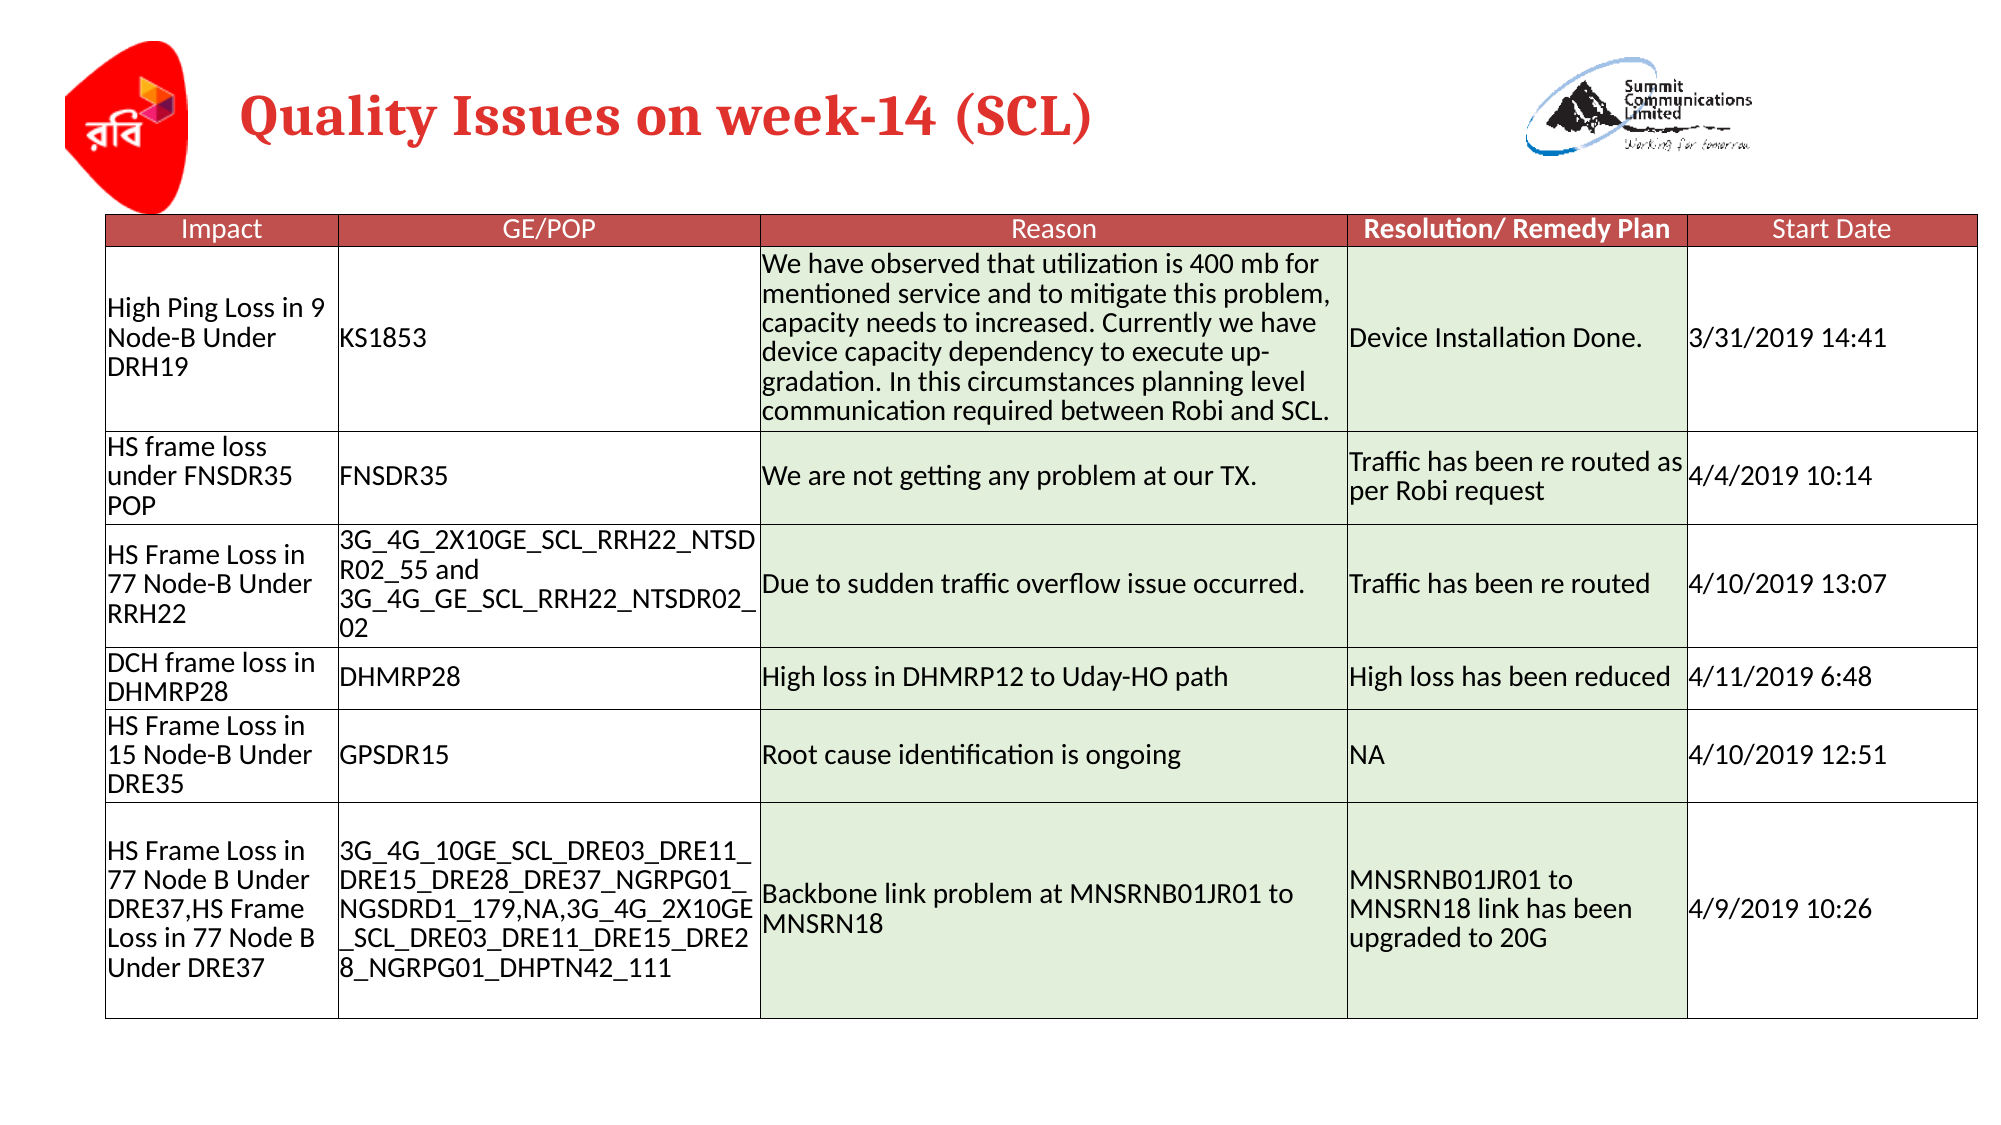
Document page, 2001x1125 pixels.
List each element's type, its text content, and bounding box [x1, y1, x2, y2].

table_cell Root cause identification is ongoing [761, 710, 1347, 802]
table_cell 3/31/2019 14:41 [1688, 247, 1977, 431]
table_cell HS frame loss under FNSDR35 POP [106, 432, 338, 524]
table_header Impact [106, 215, 338, 246]
table_cell DHMRP28 [339, 648, 760, 709]
table_cell 3G_4G_2X10GE_SCL_RRH22_NTSDR02_55 and 3G_4G_GE_SCL_RRH22_NTSDR02_02 [339, 525, 760, 647]
table_cell 4/11/2019 6:48 [1688, 648, 1977, 709]
table_header Resolution/ Remedy Plan [1348, 215, 1687, 246]
table_cell FNSDR35 [339, 432, 760, 524]
table_cell DCH frame loss in DHMRP28 [106, 648, 338, 709]
text_box [256, 98, 1526, 201]
table_cell HS Frame Loss in 77 Node-B Under RRH22 [106, 525, 338, 647]
table_cell 4/10/2019 12:51 [1688, 710, 1977, 802]
table_cell Due to sudden traffic overflow issue occurred. [761, 525, 1347, 647]
table_cell Traffic has been re routed [1348, 525, 1687, 647]
table_cell High Ping Loss in 9 Node-B Under DRH19 [106, 247, 338, 431]
table_cell Traffic has been re routed as per Robi request [1348, 432, 1687, 524]
table_cell HS Frame Loss in 77 Node B Under DRE37,HS Frame Loss in 77 Node B Under DRE37 [106, 803, 338, 1018]
table_cell MNSRNB01JR01 to MNSRN18 link has been upgraded to 20G [1348, 803, 1687, 1018]
table_cell 3G_4G_10GE_SCL_DRE03_DRE11_DRE15_DRE28_DRE37_NGRPG01_NGSDRD1_179,NA,3G_4G_2X10GE_SCL_DRE03_DRE11_DRE15_DRE28_NGRPG01_DHPTN42_111 [339, 803, 760, 1018]
table_cell Device Installation Done. [1348, 247, 1687, 431]
table_header Start Date [1688, 215, 1977, 246]
table_cell We have observed that utilization is 400 mb for mentioned service and to mitigate this problem, capacity needs to increased. Currently we have device capacity dependency to execute up-gradation. In this circumstances planning level communication required between Robi and SCL. [761, 247, 1347, 431]
table_cell KS1853 [339, 247, 760, 431]
table_cell We are not getting any problem at our TX. [761, 432, 1347, 524]
table_cell Backbone link problem at MNSRNB01JR01 to MNSRN18 [761, 803, 1347, 1018]
table_cell High loss in DHMRP12 to Uday-HO path [761, 648, 1347, 709]
table_cell High loss has been reduced [1348, 648, 1687, 709]
table_header GE/POP [339, 215, 760, 246]
picture [1526, 57, 1752, 156]
picture [65, 41, 188, 215]
table_cell 4/10/2019 13:07 [1688, 525, 1977, 647]
table_cell GPSDR15 [339, 710, 760, 802]
table_cell NA [1348, 710, 1687, 802]
table_cell HS Frame Loss in 15 Node-B Under DRE35 [106, 710, 338, 802]
table_header Reason [761, 215, 1347, 246]
table_cell 4/9/2019 10:26 [1688, 803, 1977, 1018]
text_box Quality Issues on week-14 (SCL) [225, 69, 1431, 155]
table_cell 4/4/2019 10:14 [1688, 432, 1977, 524]
